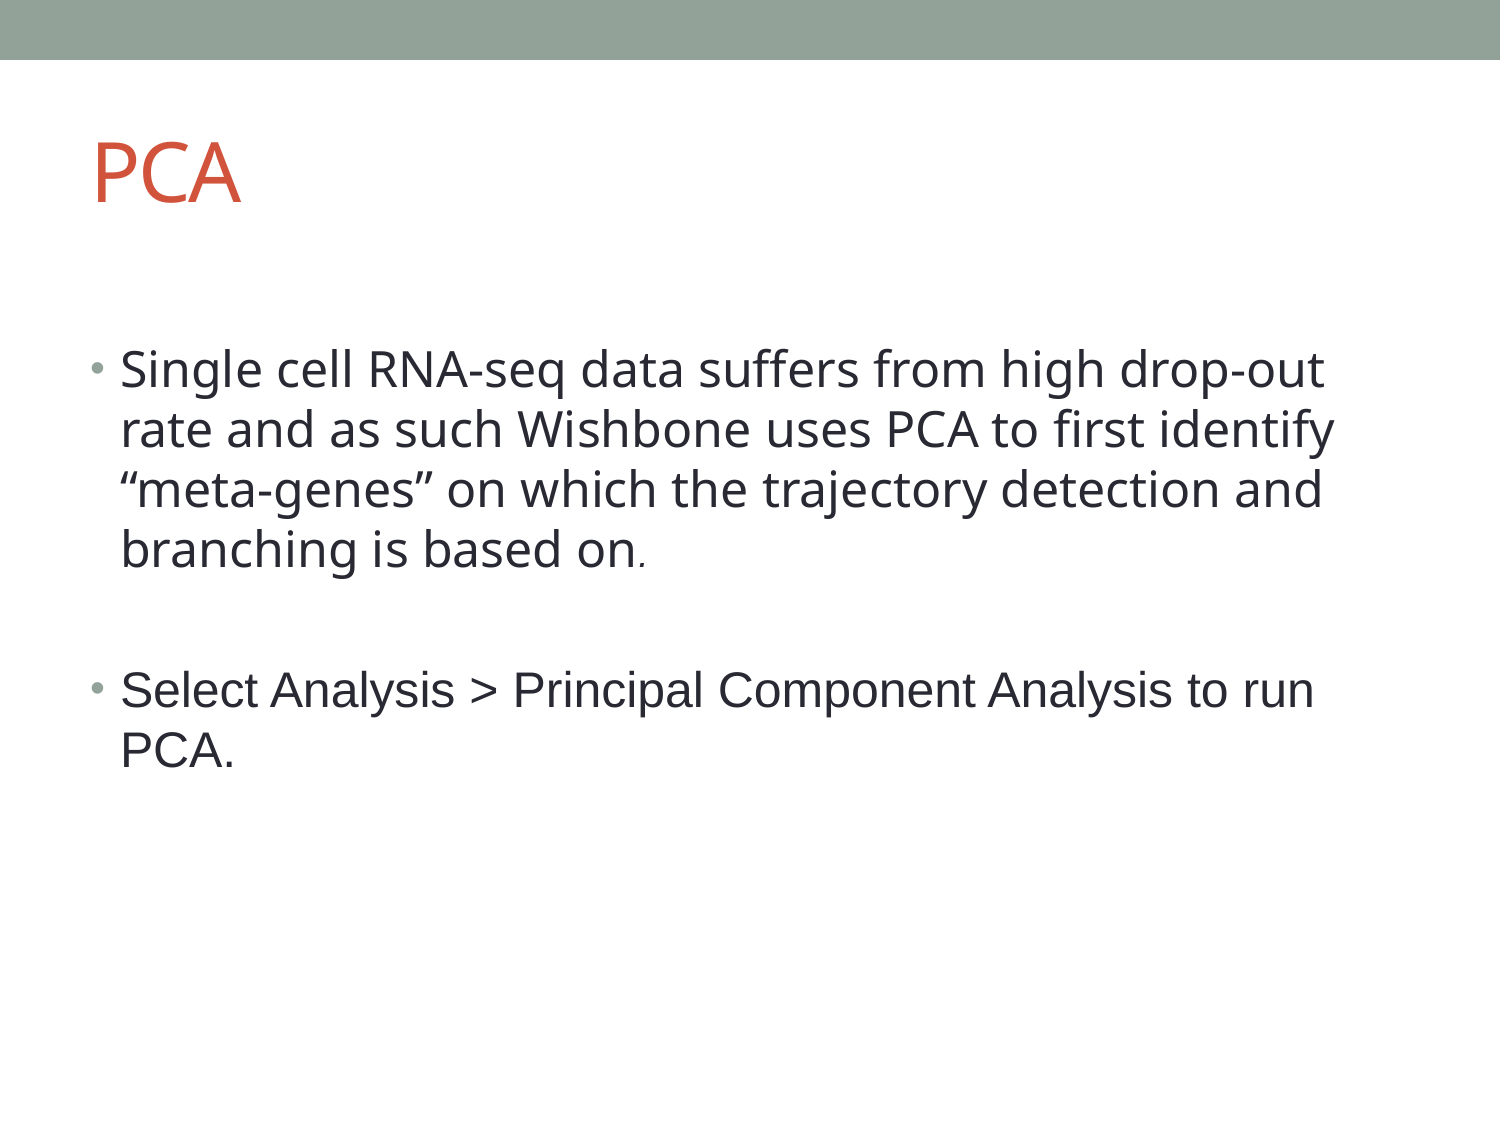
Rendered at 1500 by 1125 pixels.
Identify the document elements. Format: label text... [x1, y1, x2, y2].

list Single cell RNA-seq data suffers from high drop-out rate and as such Wishbone uses PCA to first identify “meta-genes” on which the trajectory detection and branching is based on. Select Analysis > Principal Component Analysis to run PCA. [75, 329, 1425, 1063]
title PCA [75, 87, 1425, 250]
